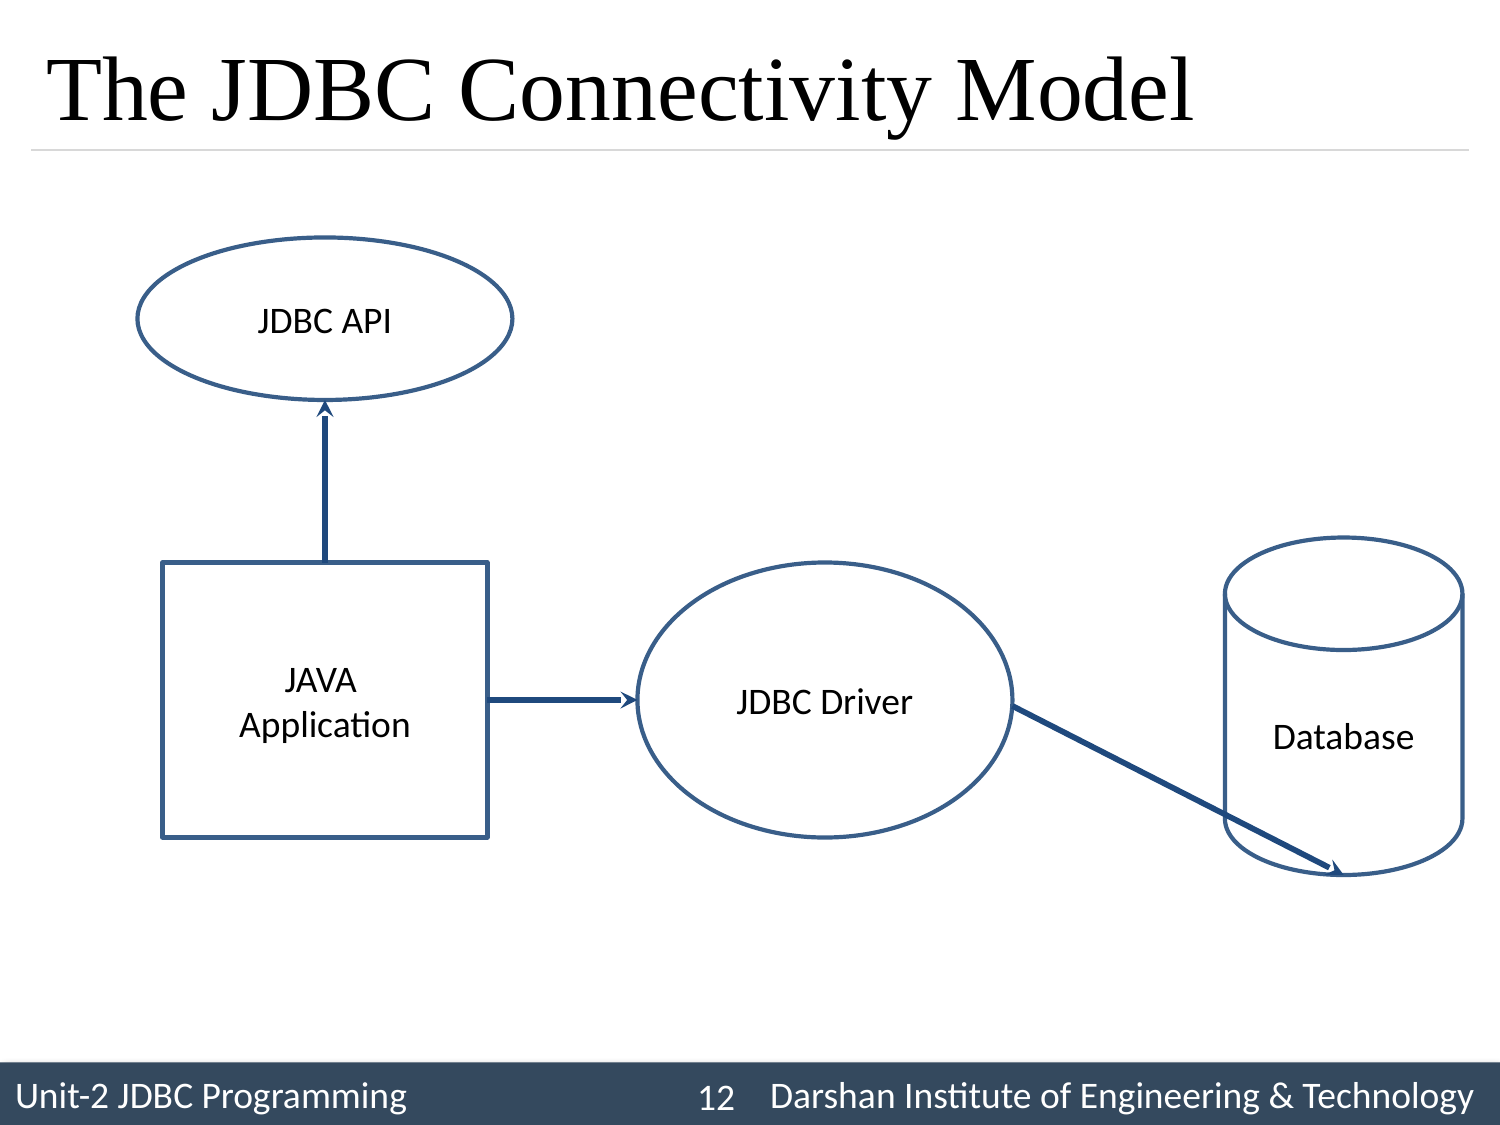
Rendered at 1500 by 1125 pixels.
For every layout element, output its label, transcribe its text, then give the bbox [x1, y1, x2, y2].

title The JDBC Connectivity Model [31, 17, 1469, 150]
slide_number 12 [624, 1065, 750, 1125]
text_box JDBC Driver [637, 562, 1013, 838]
text_box Database [1224, 537, 1463, 876]
text_box JAVA Application [162, 562, 488, 838]
text_box JDBC API [137, 237, 513, 400]
